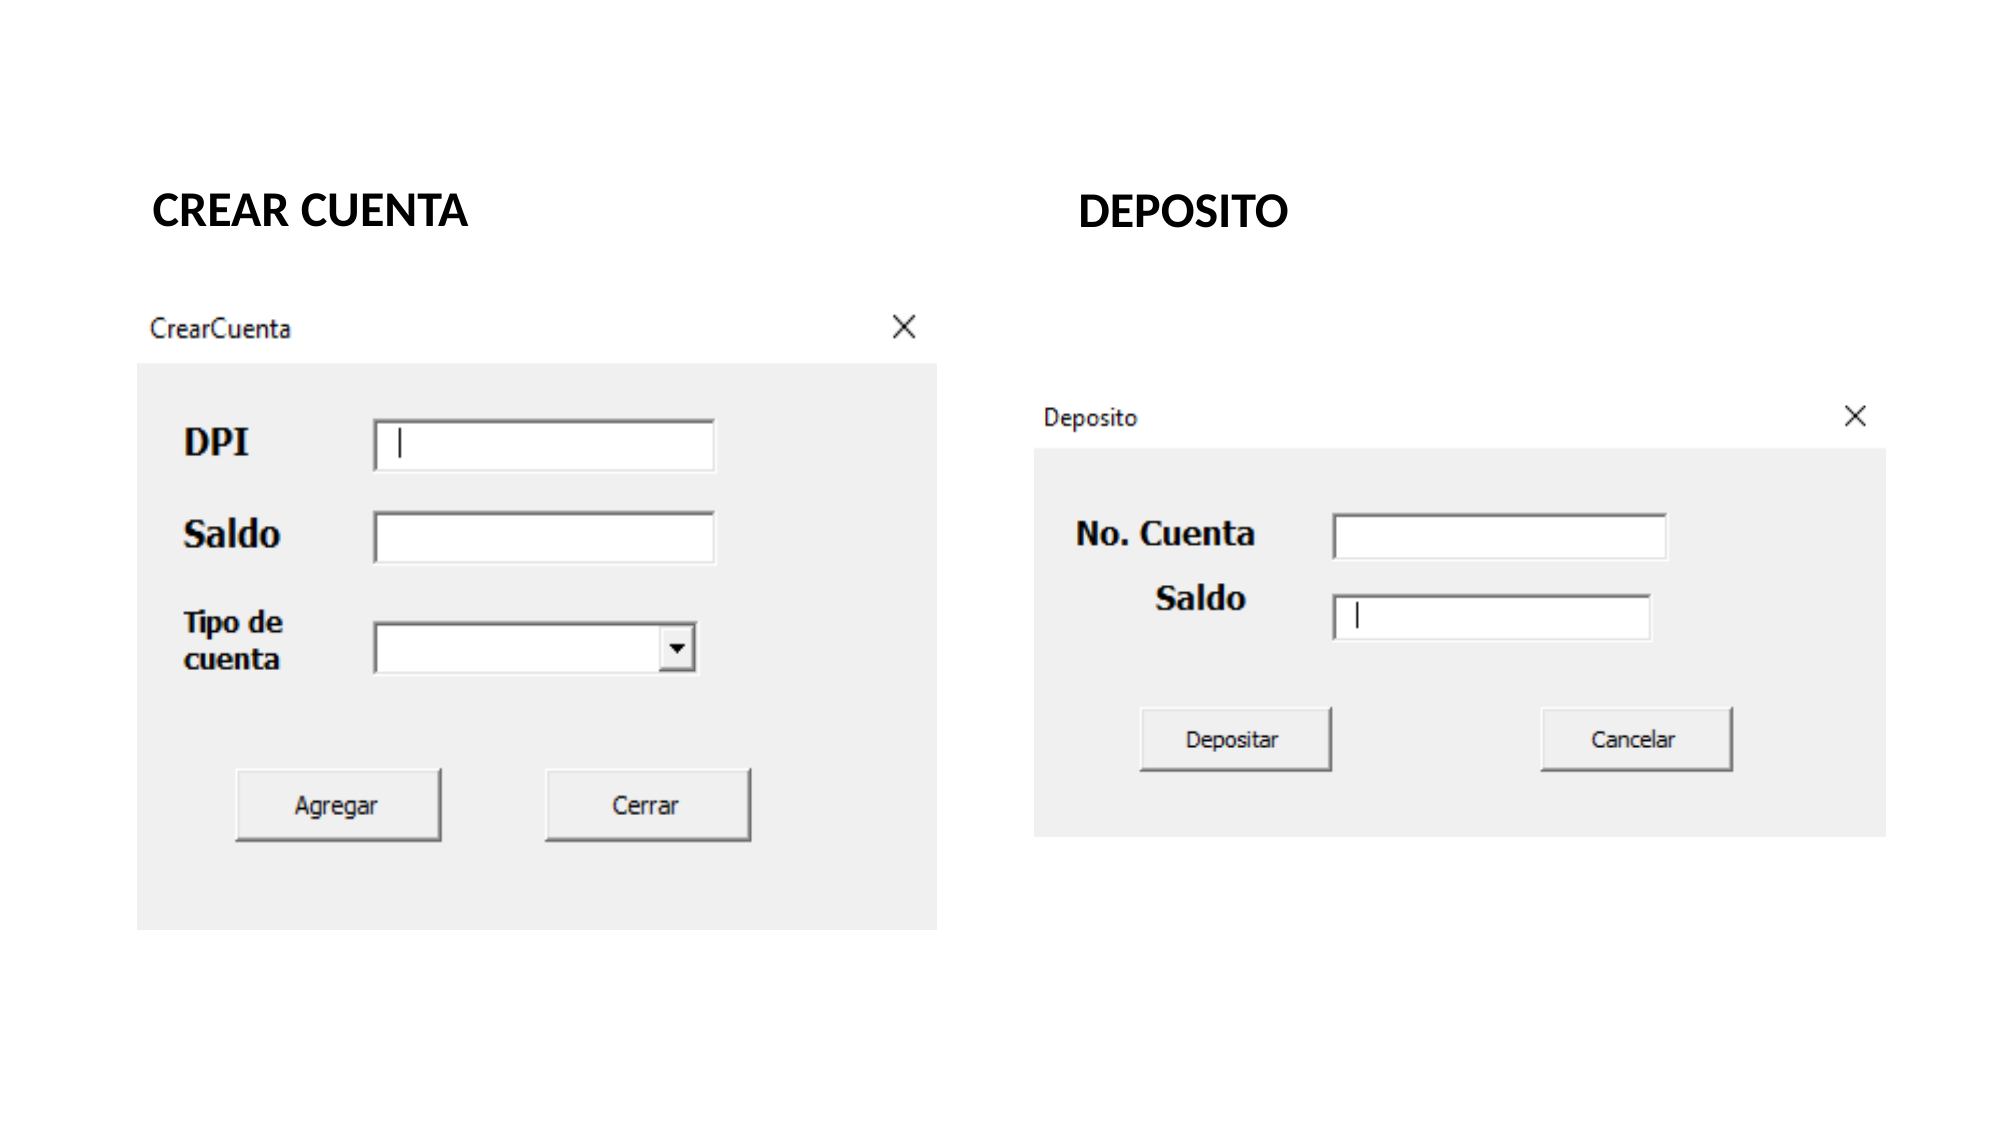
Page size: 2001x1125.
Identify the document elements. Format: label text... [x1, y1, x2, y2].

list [1034, 388, 1886, 837]
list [137, 295, 937, 930]
list DEPOSITO [1063, 110, 1914, 246]
list CREAR CUENTA [137, 109, 984, 245]
